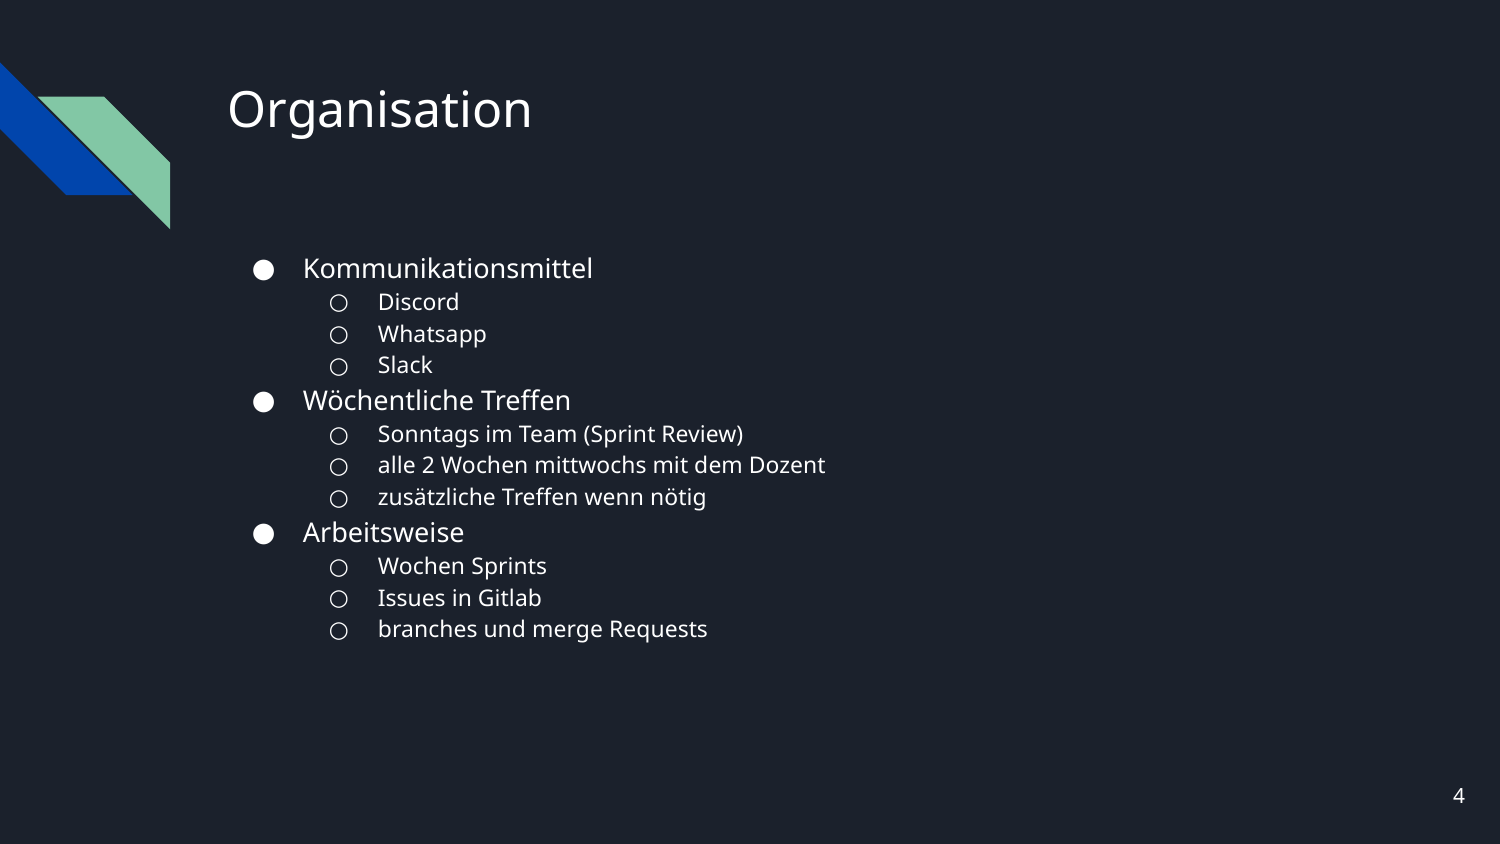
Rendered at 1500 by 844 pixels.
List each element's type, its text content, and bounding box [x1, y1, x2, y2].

list Kommunikationsmittel Discord Whatsapp Slack Wöchentliche Treffen Sonntags im Team (Sprint Review) alle 2 Wochen mittwochs mit dem Dozent zusätzliche Treffen wenn nötig Arbeitsweise Wochen Sprints Issues in Gitlab branches und merge Requests [212, 231, 1368, 765]
slide_number ‹#› [1389, 764, 1480, 830]
title Organisation [212, 62, 1368, 212]
